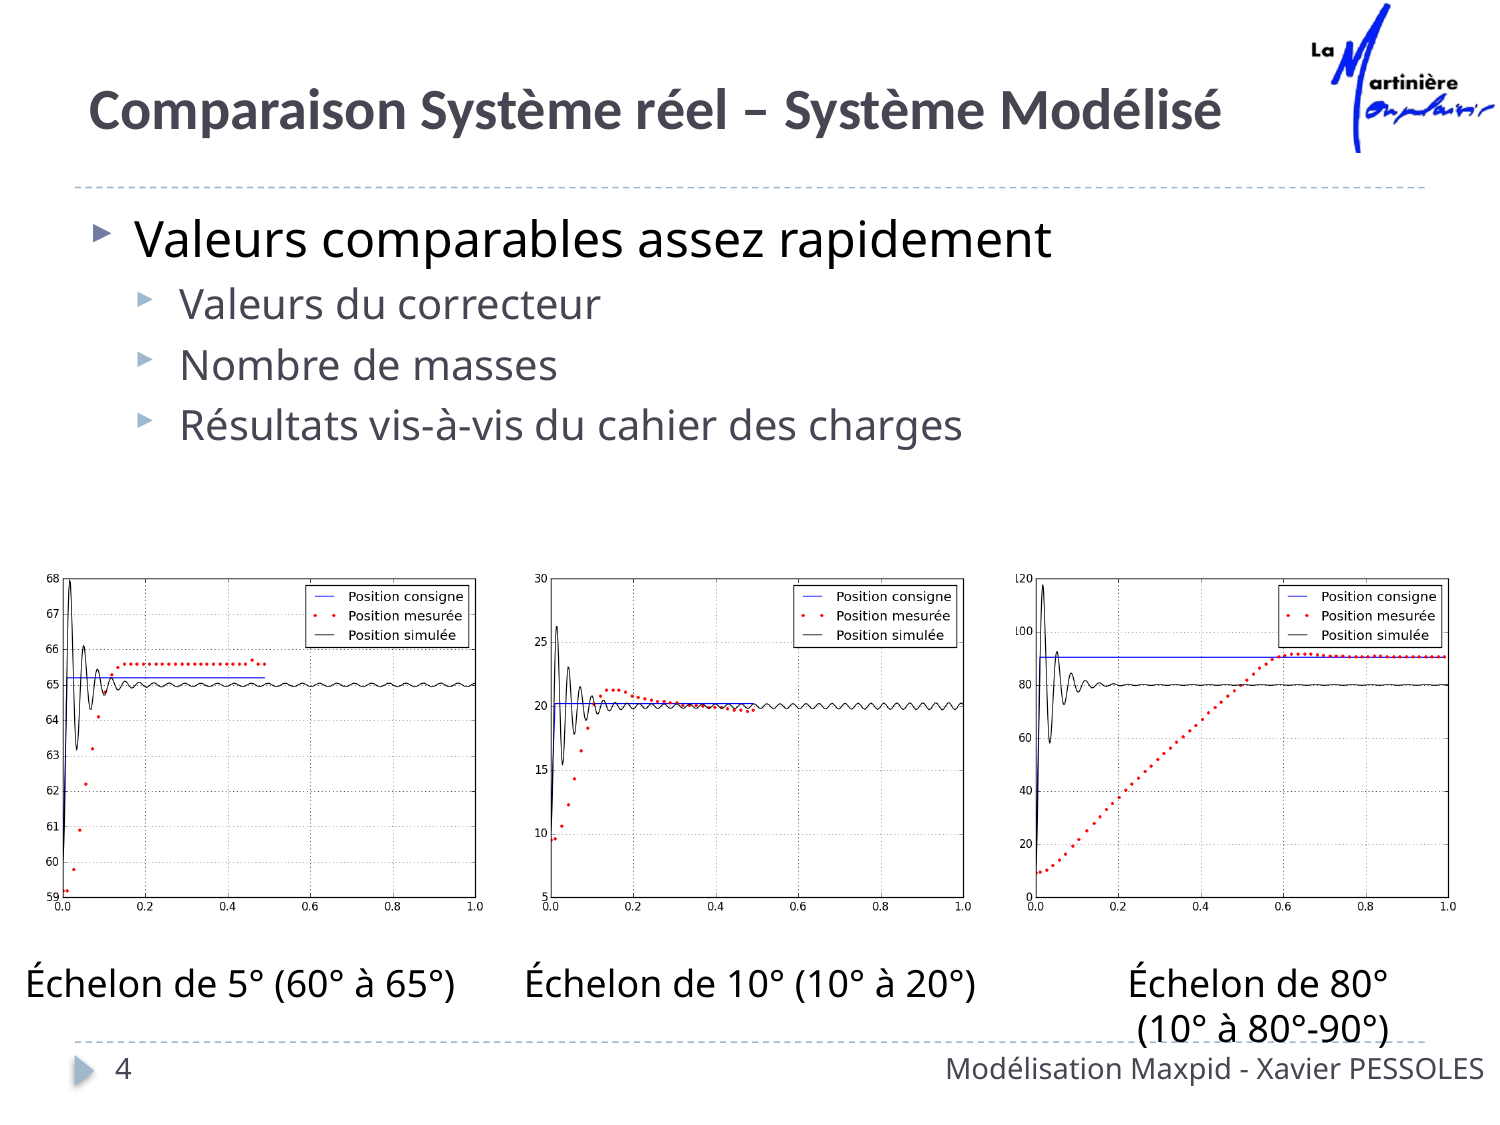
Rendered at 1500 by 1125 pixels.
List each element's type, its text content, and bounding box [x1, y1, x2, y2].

list Valeurs comparables assez rapidement Valeurs du correcteur Nombre de masses Résultats vis-à-vis du cahier des charges [75, 950, 1425, 1010]
list Valeurs comparables assez rapidement Valeurs du correcteur Nombre de masses Résultats vis-à-vis du cahier des charges [75, 200, 1425, 539]
footer Modélisation Maxpid - Xavier PESSOLES [426, 1042, 1500, 1103]
picture [0, 539, 1500, 937]
title Comparaison Système réel – Système Modélisé [75, 24, 1294, 188]
text_box Échelon de 10° (10° à 20°) [505, 952, 994, 1012]
text_box Échelon de 80° (10° à 80°-90°) [1019, 952, 1500, 1057]
text_box Échelon de 5° (60° à 65°) [0, 952, 485, 1012]
picture [1310, 3, 1495, 153]
slide_number 4 [100, 1042, 426, 1103]
